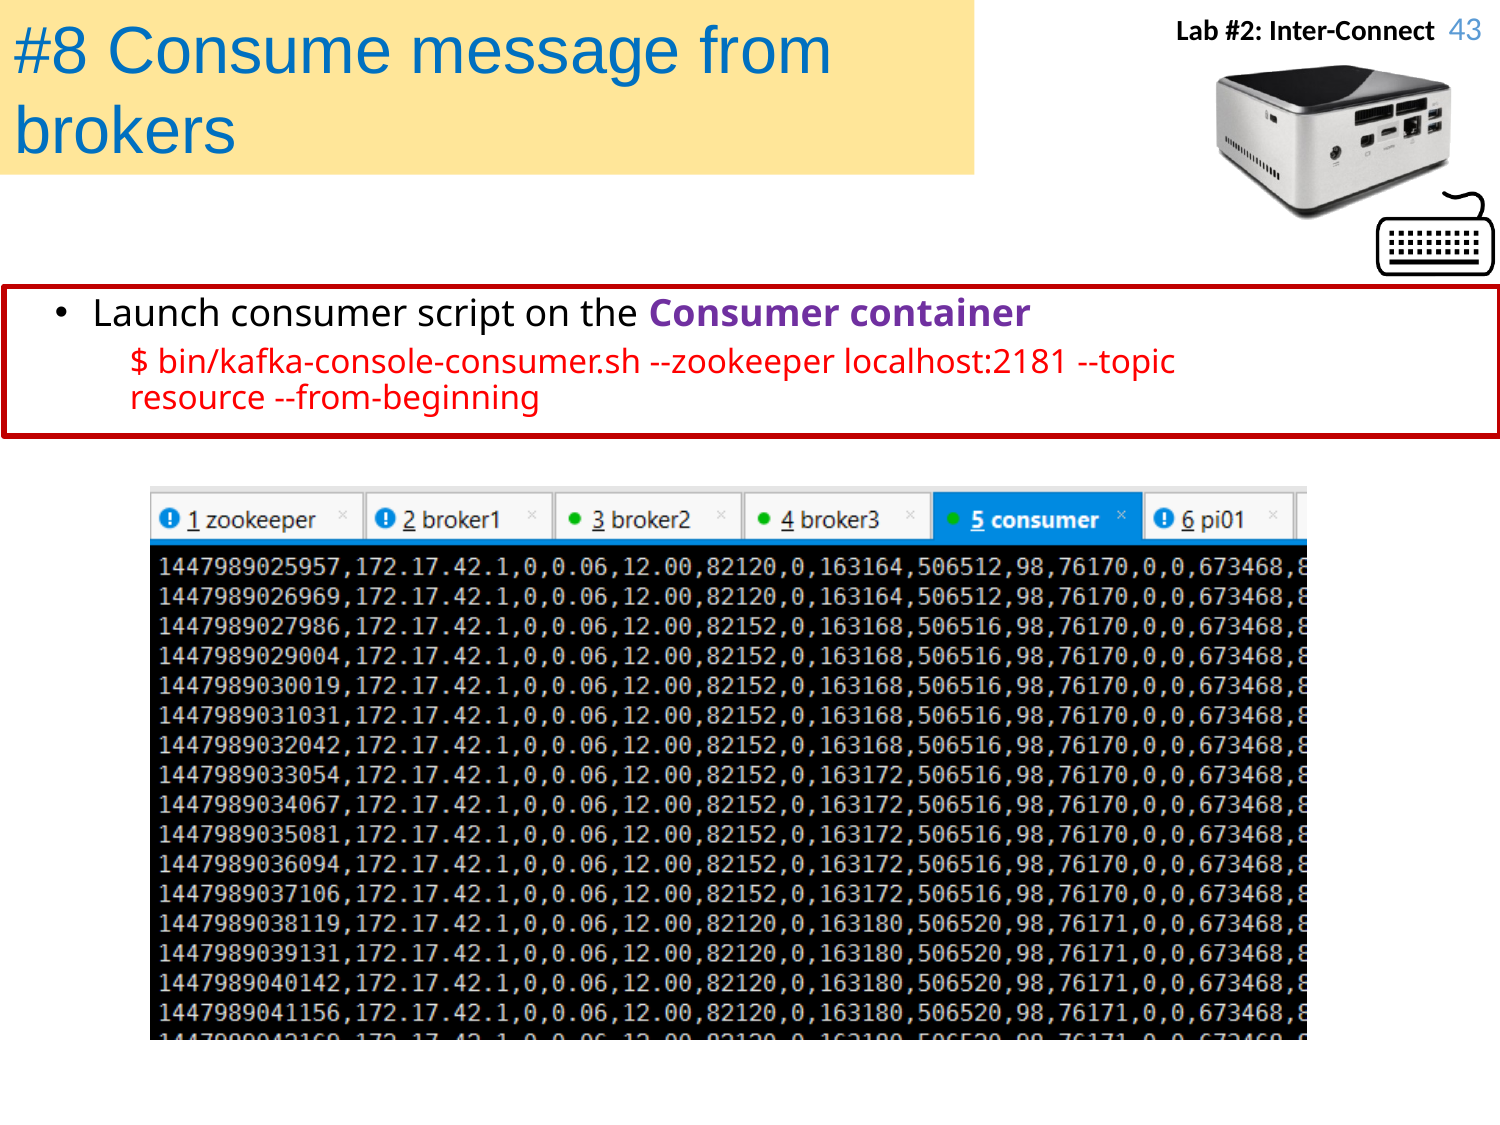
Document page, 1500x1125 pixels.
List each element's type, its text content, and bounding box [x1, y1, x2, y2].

picture [1207, 62, 1500, 326]
text_box #8 Consume message from brokers [0, 0, 975, 175]
text_box [4, 286, 1500, 436]
picture [150, 486, 1307, 1040]
list Launch consumer script on the Consumer container $ bin/kafka-console-consumer.sh --zookeeper localhost:2181 --topic resource --from-beginning [39, 436, 1320, 1053]
